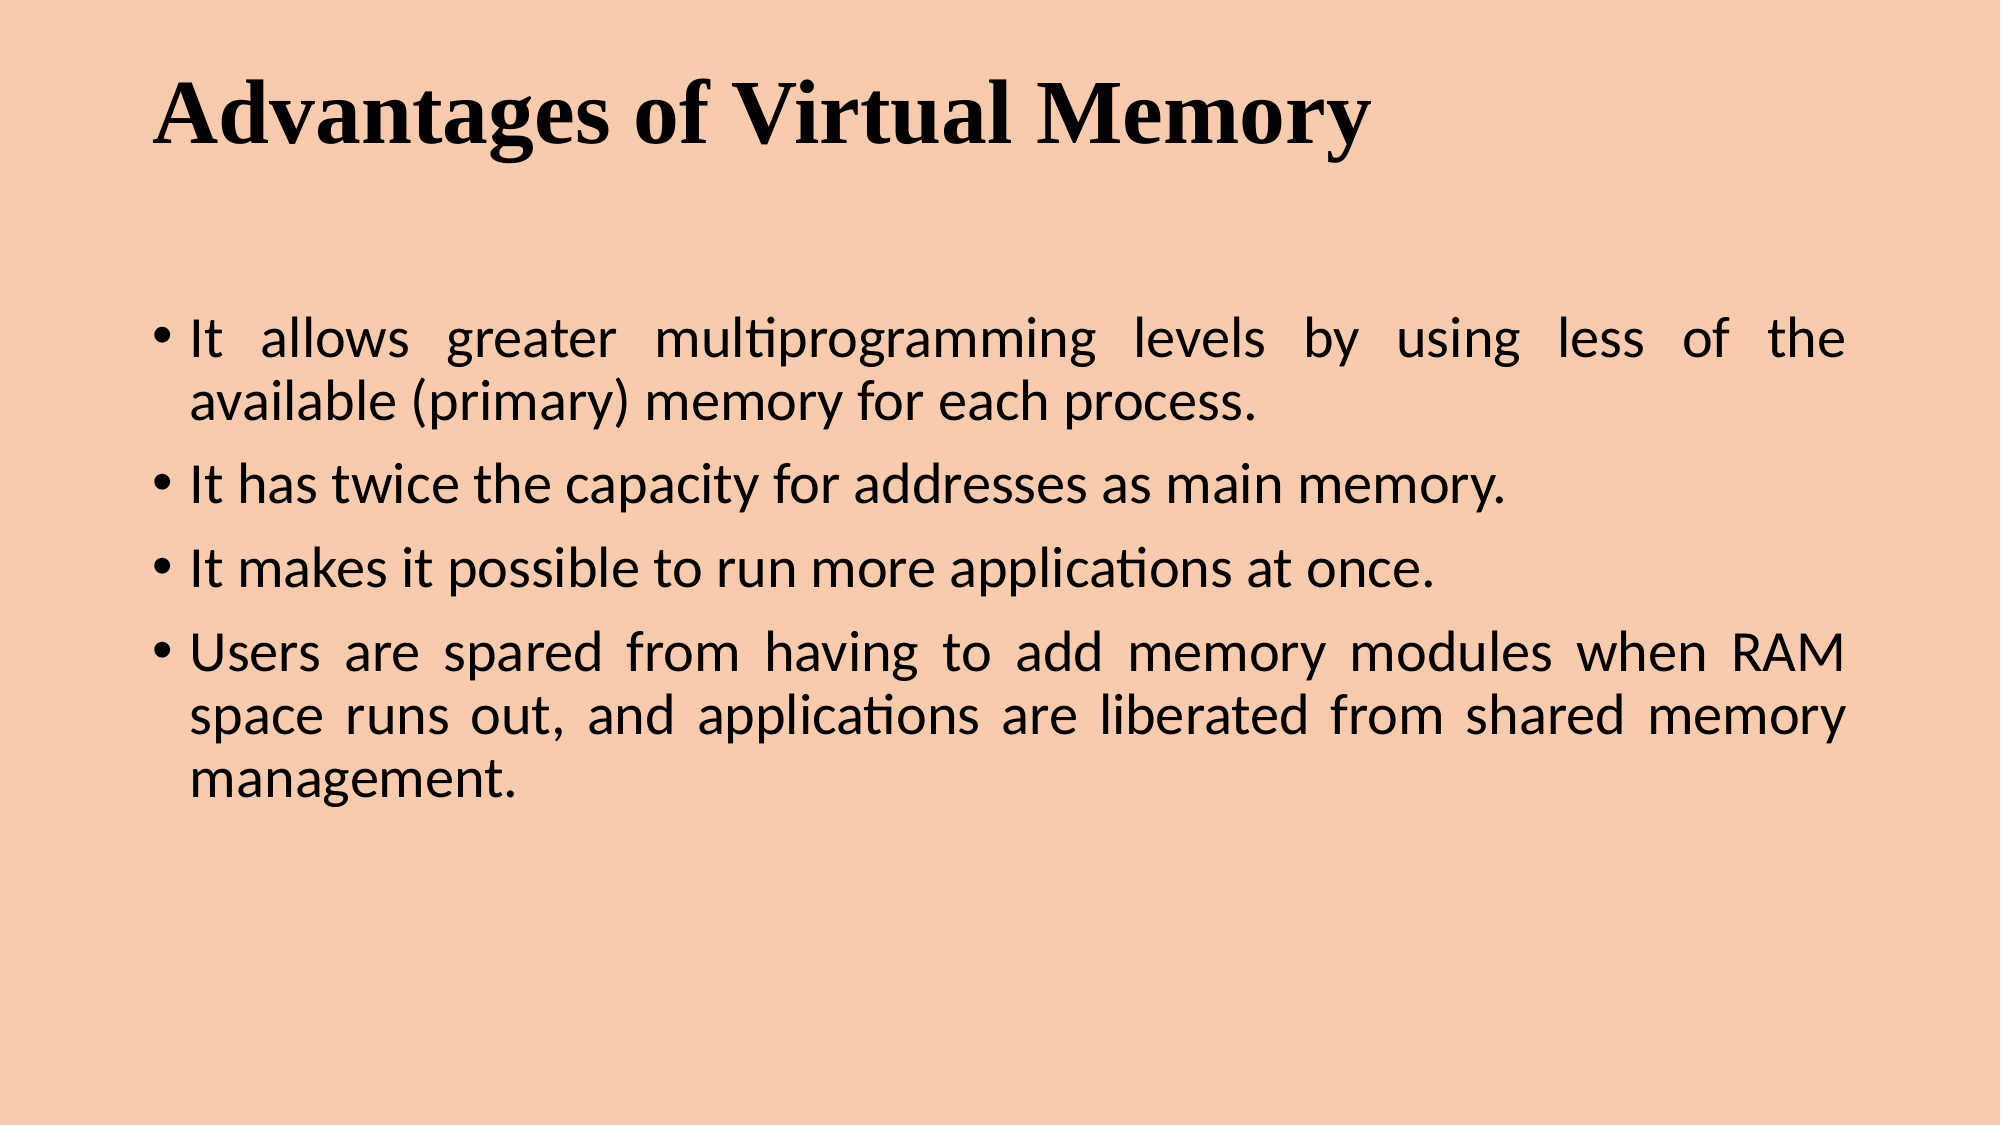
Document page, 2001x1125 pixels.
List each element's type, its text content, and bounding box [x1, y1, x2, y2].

list It allows greater multiprogramming levels by using less of the available (primary) memory for each process. It has twice the capacity for addresses as main memory. It makes it possible to run more applications at once. Users are spared from having to add memory modules when RAM space runs out, and applications are liberated from shared memory management. [137, 299, 1863, 1014]
title Advantages of Virtual Memory [137, 59, 1863, 278]
